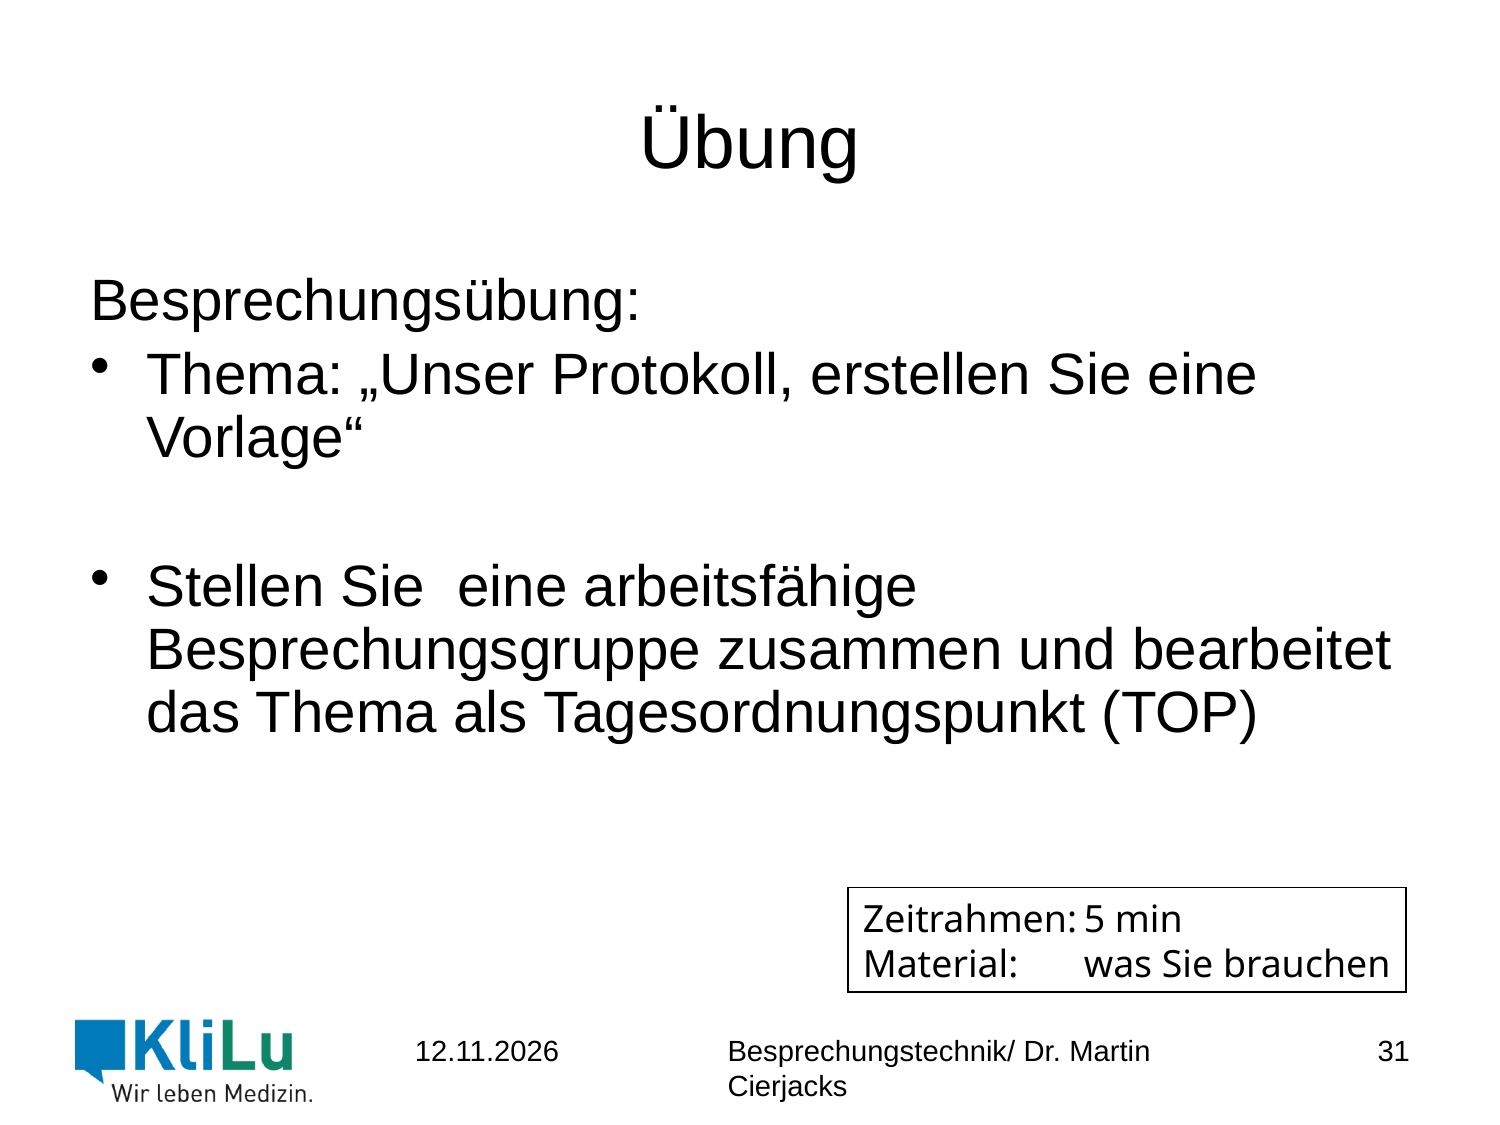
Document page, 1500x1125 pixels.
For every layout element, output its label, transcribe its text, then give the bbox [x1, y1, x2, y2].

footer Besprechungstechnik/ Dr. Martin Cierjacks [712, 1025, 1250, 1104]
text_box Zeitrahmen: 5 min Material: was Sie brauchen [848, 887, 1406, 993]
list Besprechungsübung: Thema: „Unser Protokoll, erstellen Sie eine Vorlage“ Stellen Sie eine arbeitsfähige Besprechungsgruppe zusammen und bearbeitet das Thema als Tagesordnungspunkt (TOP) [75, 262, 1425, 1005]
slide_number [399, 1025, 700, 1104]
picture [75, 1019, 312, 1102]
title Übung [75, 45, 1425, 233]
slide_number 31 [1074, 1024, 1425, 1103]
